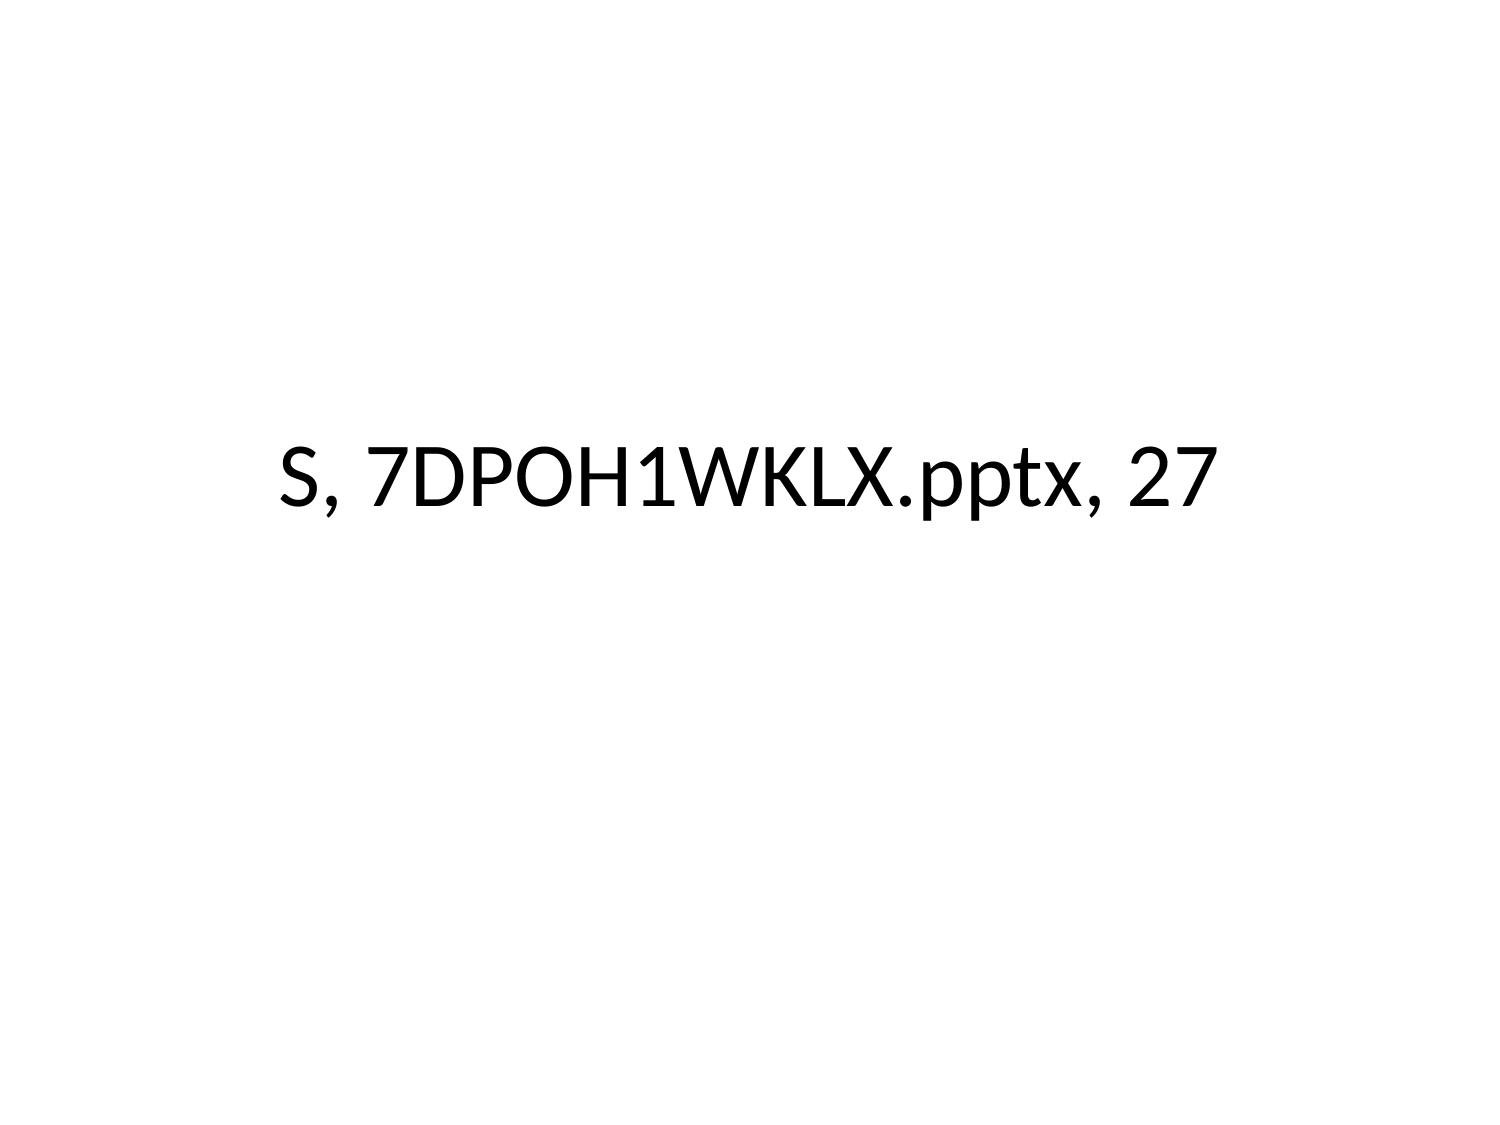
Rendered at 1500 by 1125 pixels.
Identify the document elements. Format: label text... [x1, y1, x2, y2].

title S, 7DPOH1WKLX.pptx, 27 [112, 349, 1388, 591]
